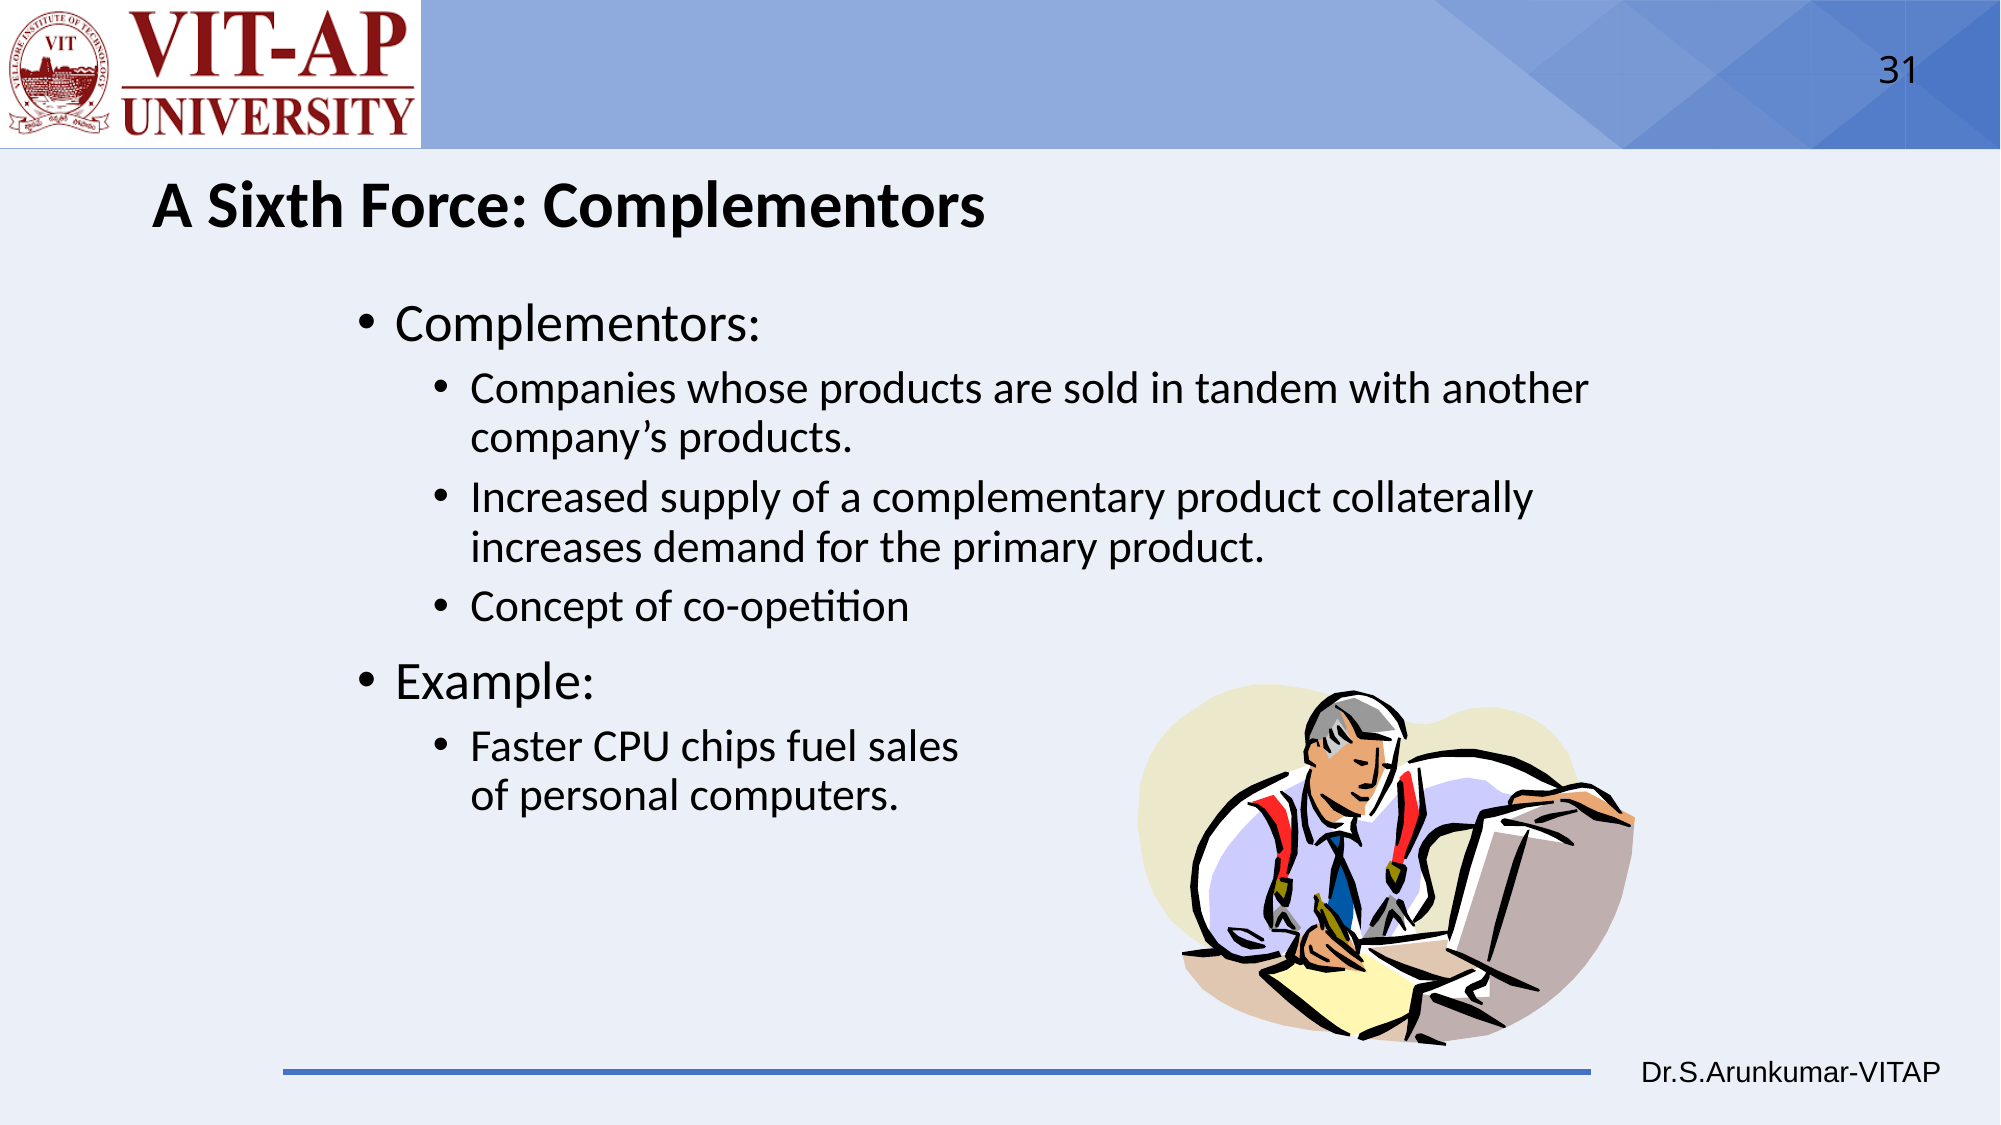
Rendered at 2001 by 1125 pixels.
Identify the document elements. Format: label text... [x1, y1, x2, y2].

picture [1137, 680, 1639, 1050]
title A Sixth Force: Complementors [137, 134, 1863, 278]
picture [0, 0, 421, 148]
slide_number 31 [1842, 41, 1937, 102]
list Complementors: Companies whose products are sold in tandem with another company’s products. Increased supply of a complementary product collaterally increases demand for the primary product. Concept of co-opetition Example: Faster CPU chips fuel sales of personal computers. [342, 287, 1656, 931]
